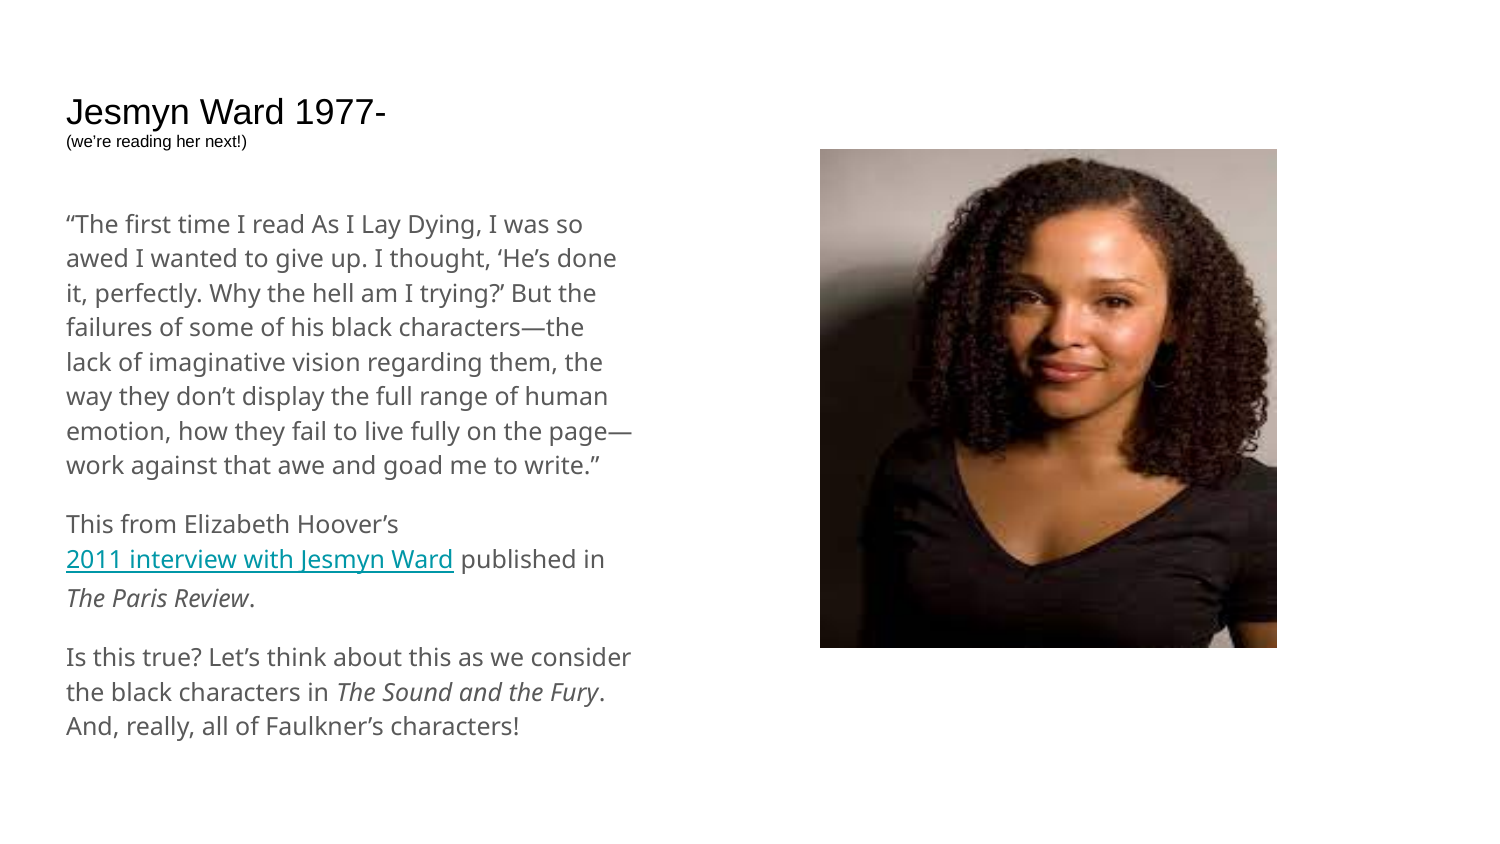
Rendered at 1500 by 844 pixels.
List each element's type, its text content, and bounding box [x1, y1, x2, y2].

title Jesmyn Ward 1977- (we’re reading her next!) [51, 72, 1449, 167]
list “The first time I read As I Lay Dying, I was so awed I wanted to give up. I thought, ‘He’s done it, perfectly. Why the hell am I trying?’ But the failures of some of his black characters—the lack of imaginative vision regarding them, the way they don’t display the full range of human emotion, how they fail to live fully on the page—work against that awe and goad me to write.” This from Elizabeth Hoover’s 2011 interview with Jesmyn Ward published in The Paris Review. Is this true? Let’s think about this as we consider the black characters in The Sound and the Fury. And, really, all of Faulkner’s characters! [51, 189, 653, 750]
picture [819, 149, 1277, 648]
